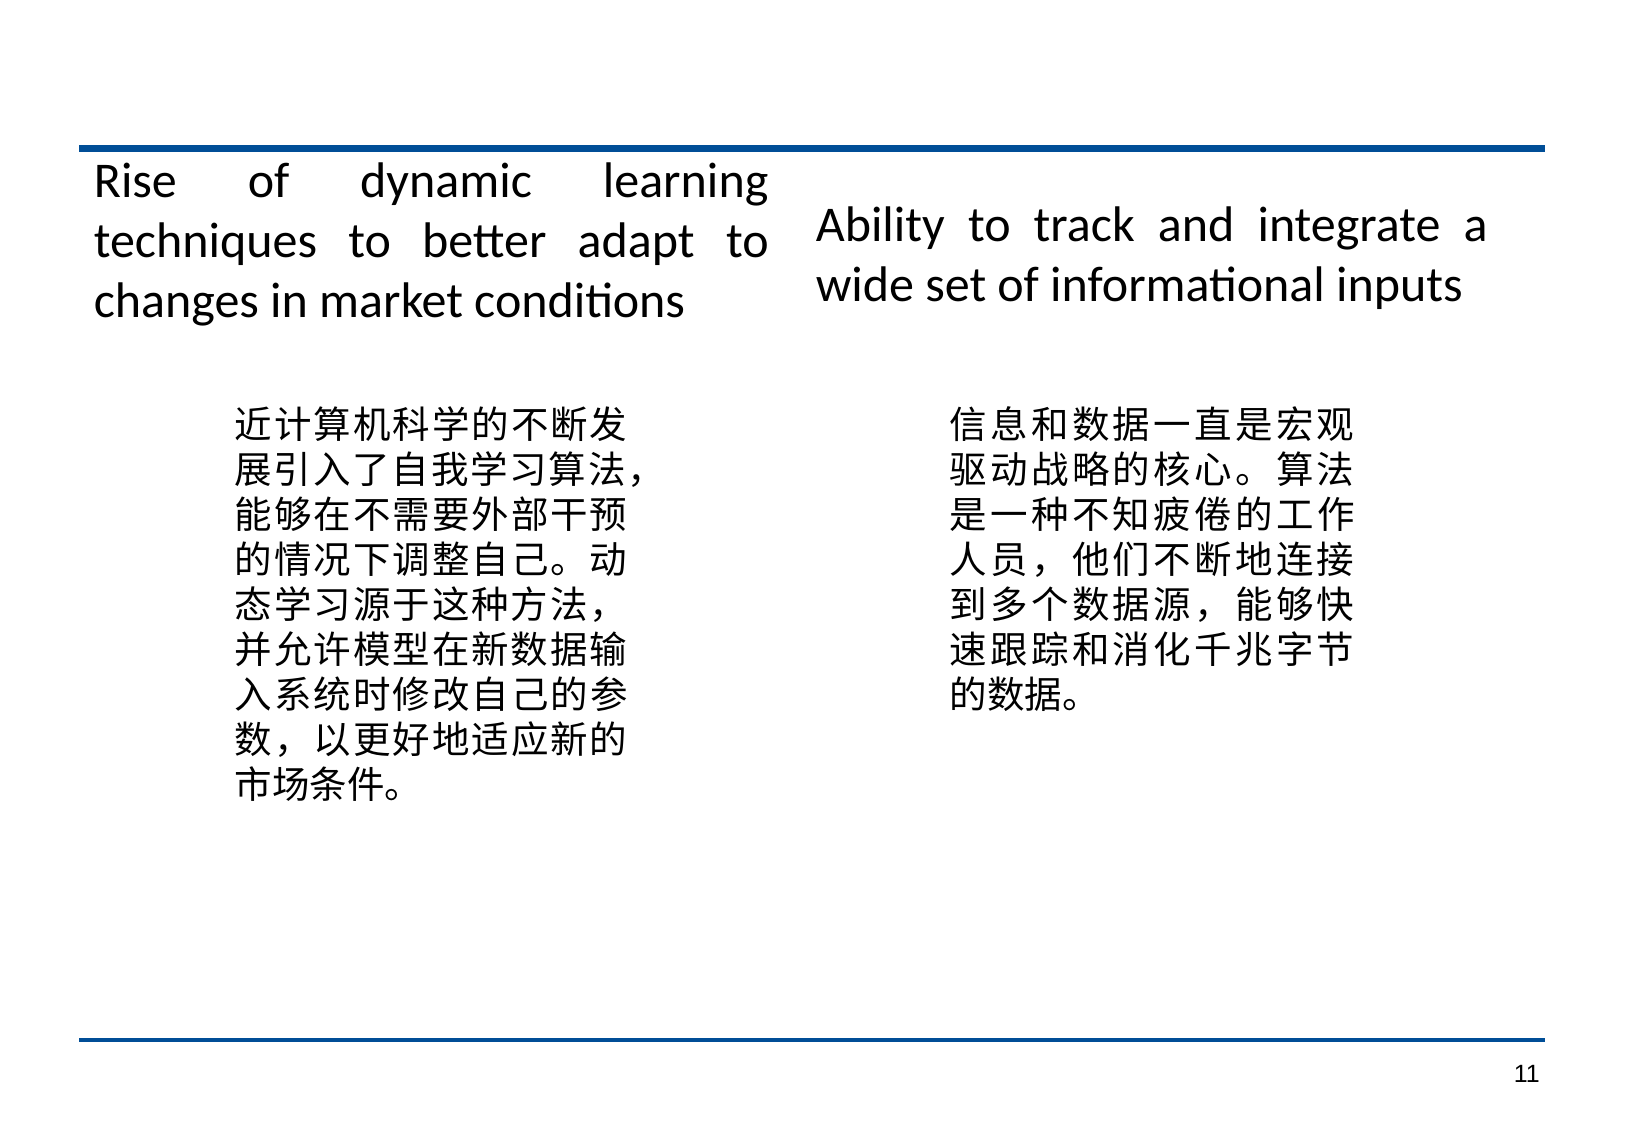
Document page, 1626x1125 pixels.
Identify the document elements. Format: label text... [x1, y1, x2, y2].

slide_number [1412, 1042, 1625, 1103]
text_box 近计算机科学的不断发展引入了自我学习算法，能够在不需要外部干预的情况下调整自己。动态学习源于这种方法，并允许模型在新数据输入系统时修改自己的参数，以更好地适应新的市场条件。 [231, 398, 631, 1076]
text_box 信息和数据一直是宏观驱动战略的核心。算法是一种不知疲倦的工作人员，他们不断地连接到多个数据源，能够快速跟踪和消化千兆字节的数据。 [946, 398, 1358, 719]
text_box Rise of dynamic learning techniques to better adapt to changes in market conditions [90, 144, 772, 331]
text_box Ability to track and integrate a wide set of informational inputs [812, 188, 1492, 314]
